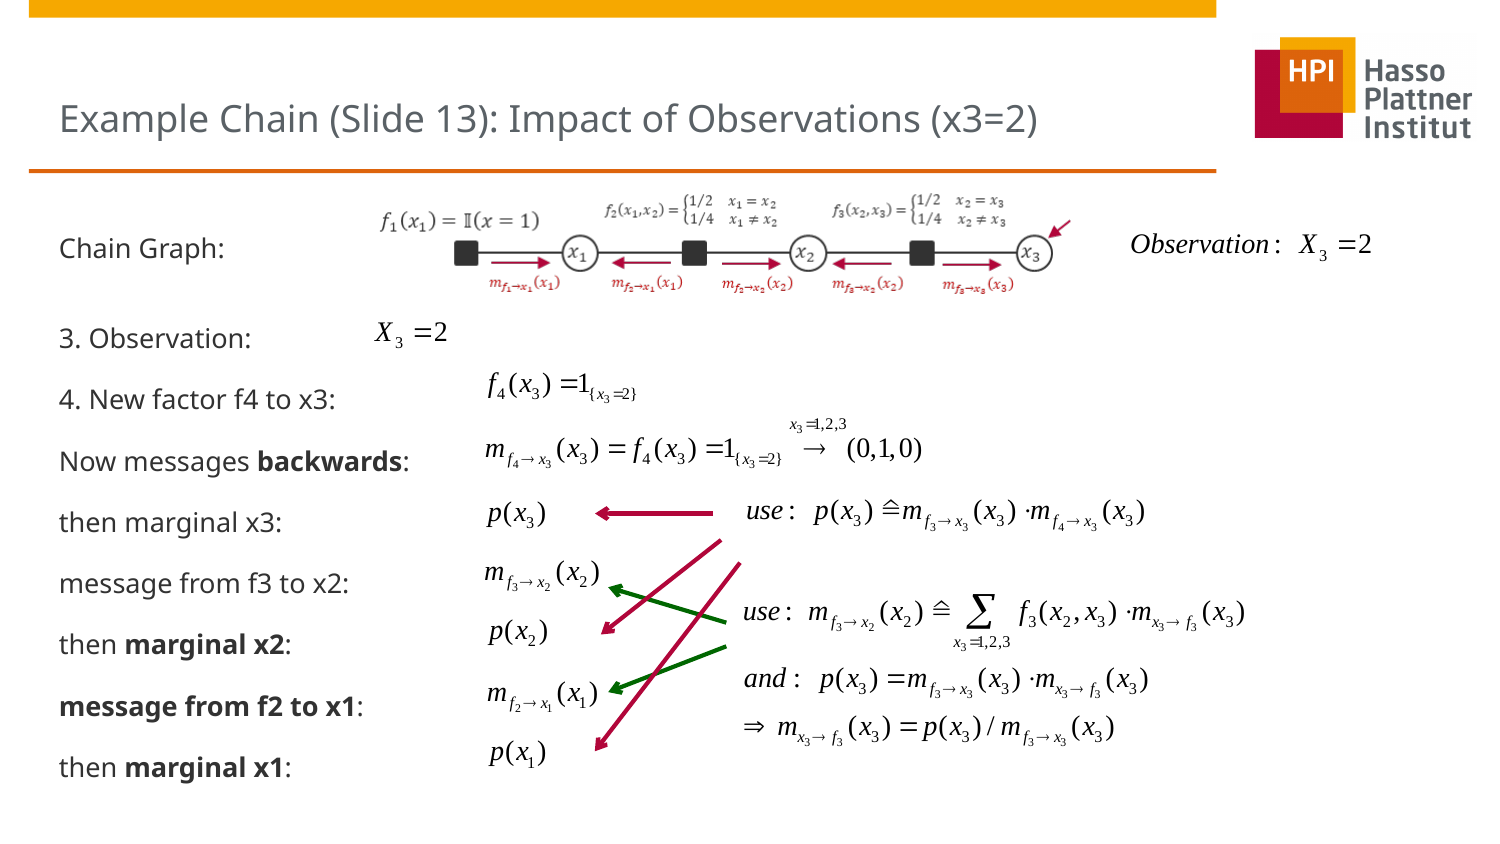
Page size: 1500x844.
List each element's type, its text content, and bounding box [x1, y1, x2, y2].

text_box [745, 590, 1250, 754]
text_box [482, 732, 551, 776]
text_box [1126, 225, 1377, 269]
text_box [600, 539, 722, 561]
picture [1252, 33, 1477, 142]
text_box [480, 409, 928, 474]
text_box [368, 336, 454, 356]
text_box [479, 551, 595, 598]
list Chain Graph: 3. Observation: 4. New factor f4 to x3: Now messages backwards: then marginal x3: message from f3 to x2: then marginal x2: message from f2 to x1: then marginal x1: [58, 203, 1211, 788]
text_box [482, 672, 589, 718]
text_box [478, 363, 644, 410]
title Example Chain (Slide 13): Impact of Observations (x3=2) [58, 17, 1187, 170]
picture [371, 118, 1071, 330]
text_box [742, 488, 1150, 537]
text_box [481, 610, 555, 654]
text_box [594, 562, 741, 752]
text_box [479, 493, 551, 536]
